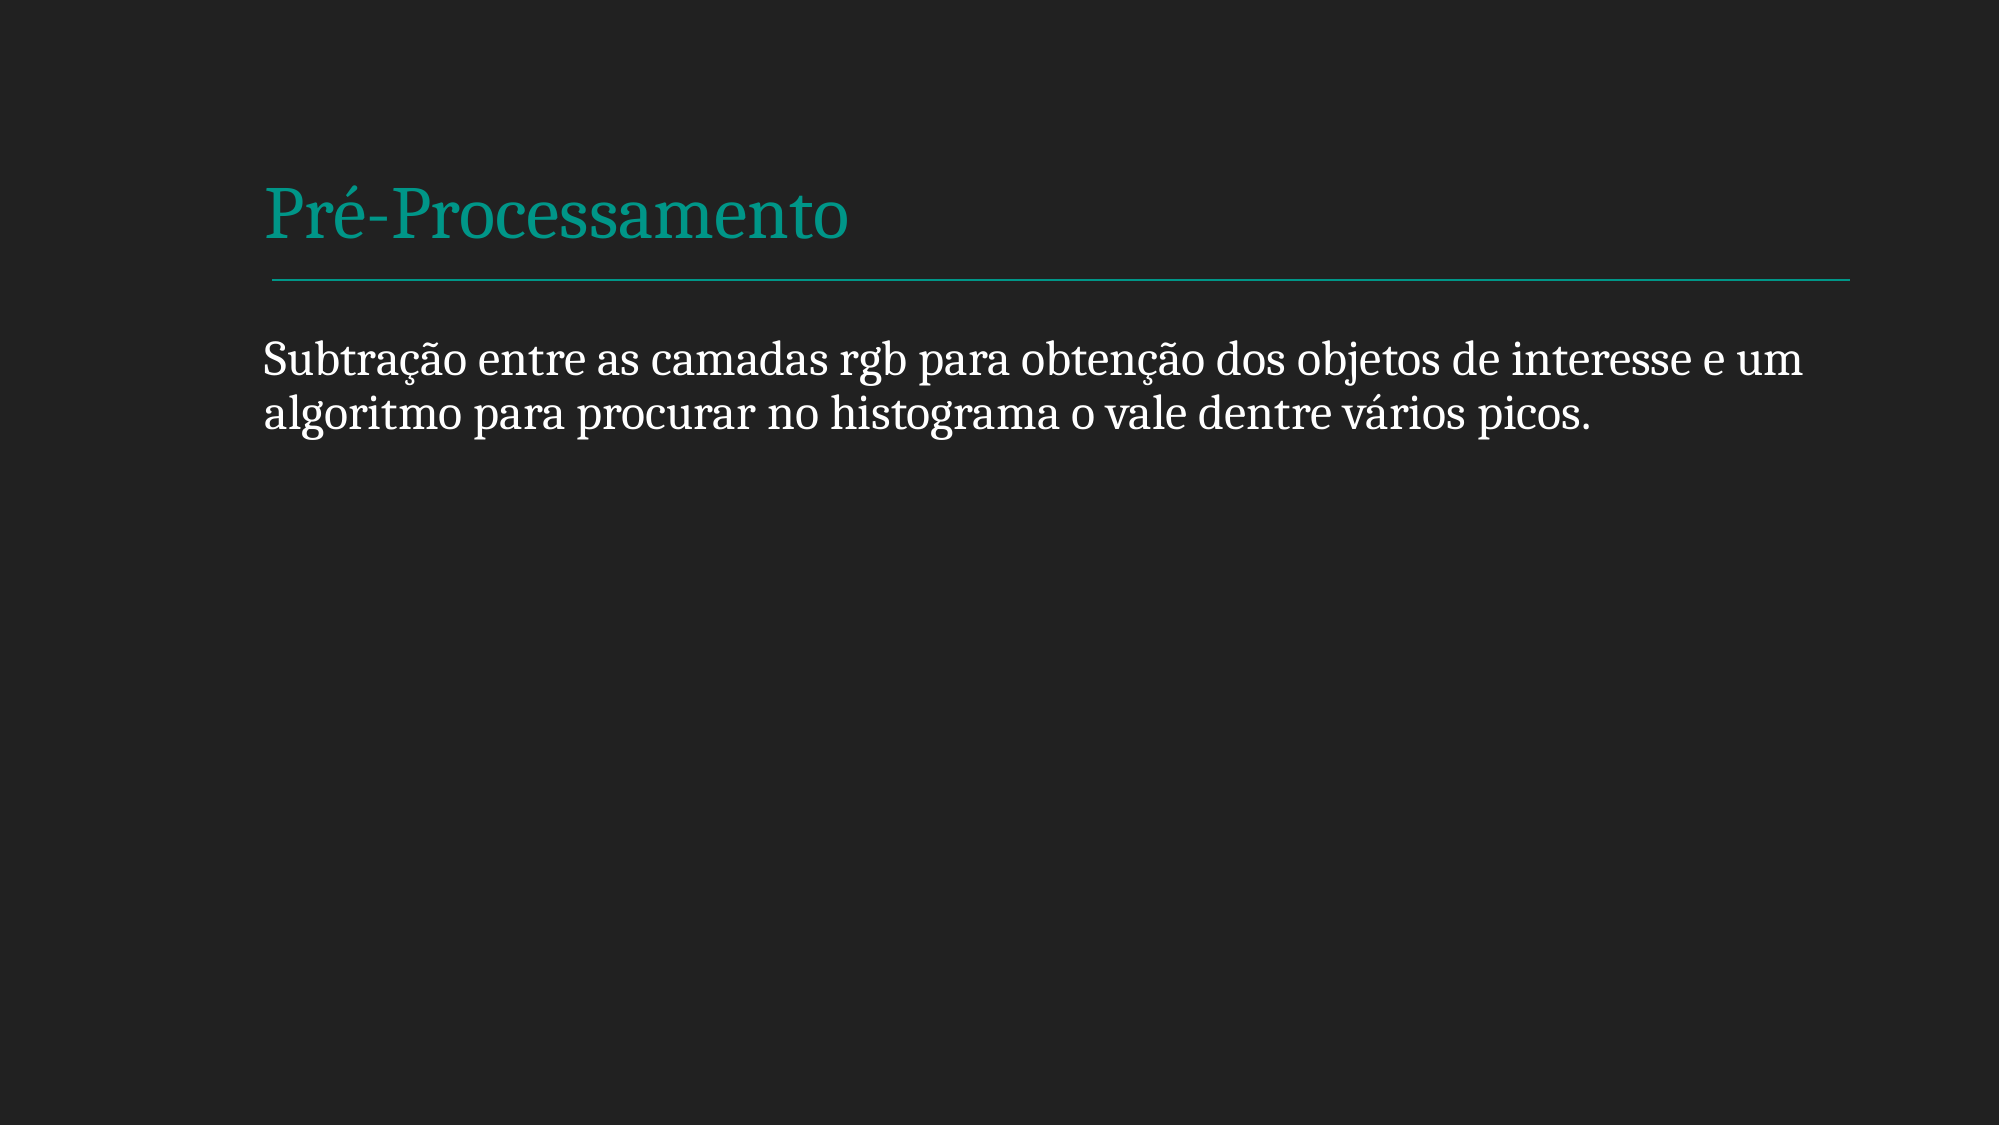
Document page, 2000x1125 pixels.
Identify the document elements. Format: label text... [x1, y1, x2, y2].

list Subtração entre as camadas rgb para obtenção dos objetos de interesse e um algoritmo para procurar no histograma o vale dentre vários picos. [249, 324, 1863, 1012]
title Pré-Processamento [249, 62, 1863, 263]
